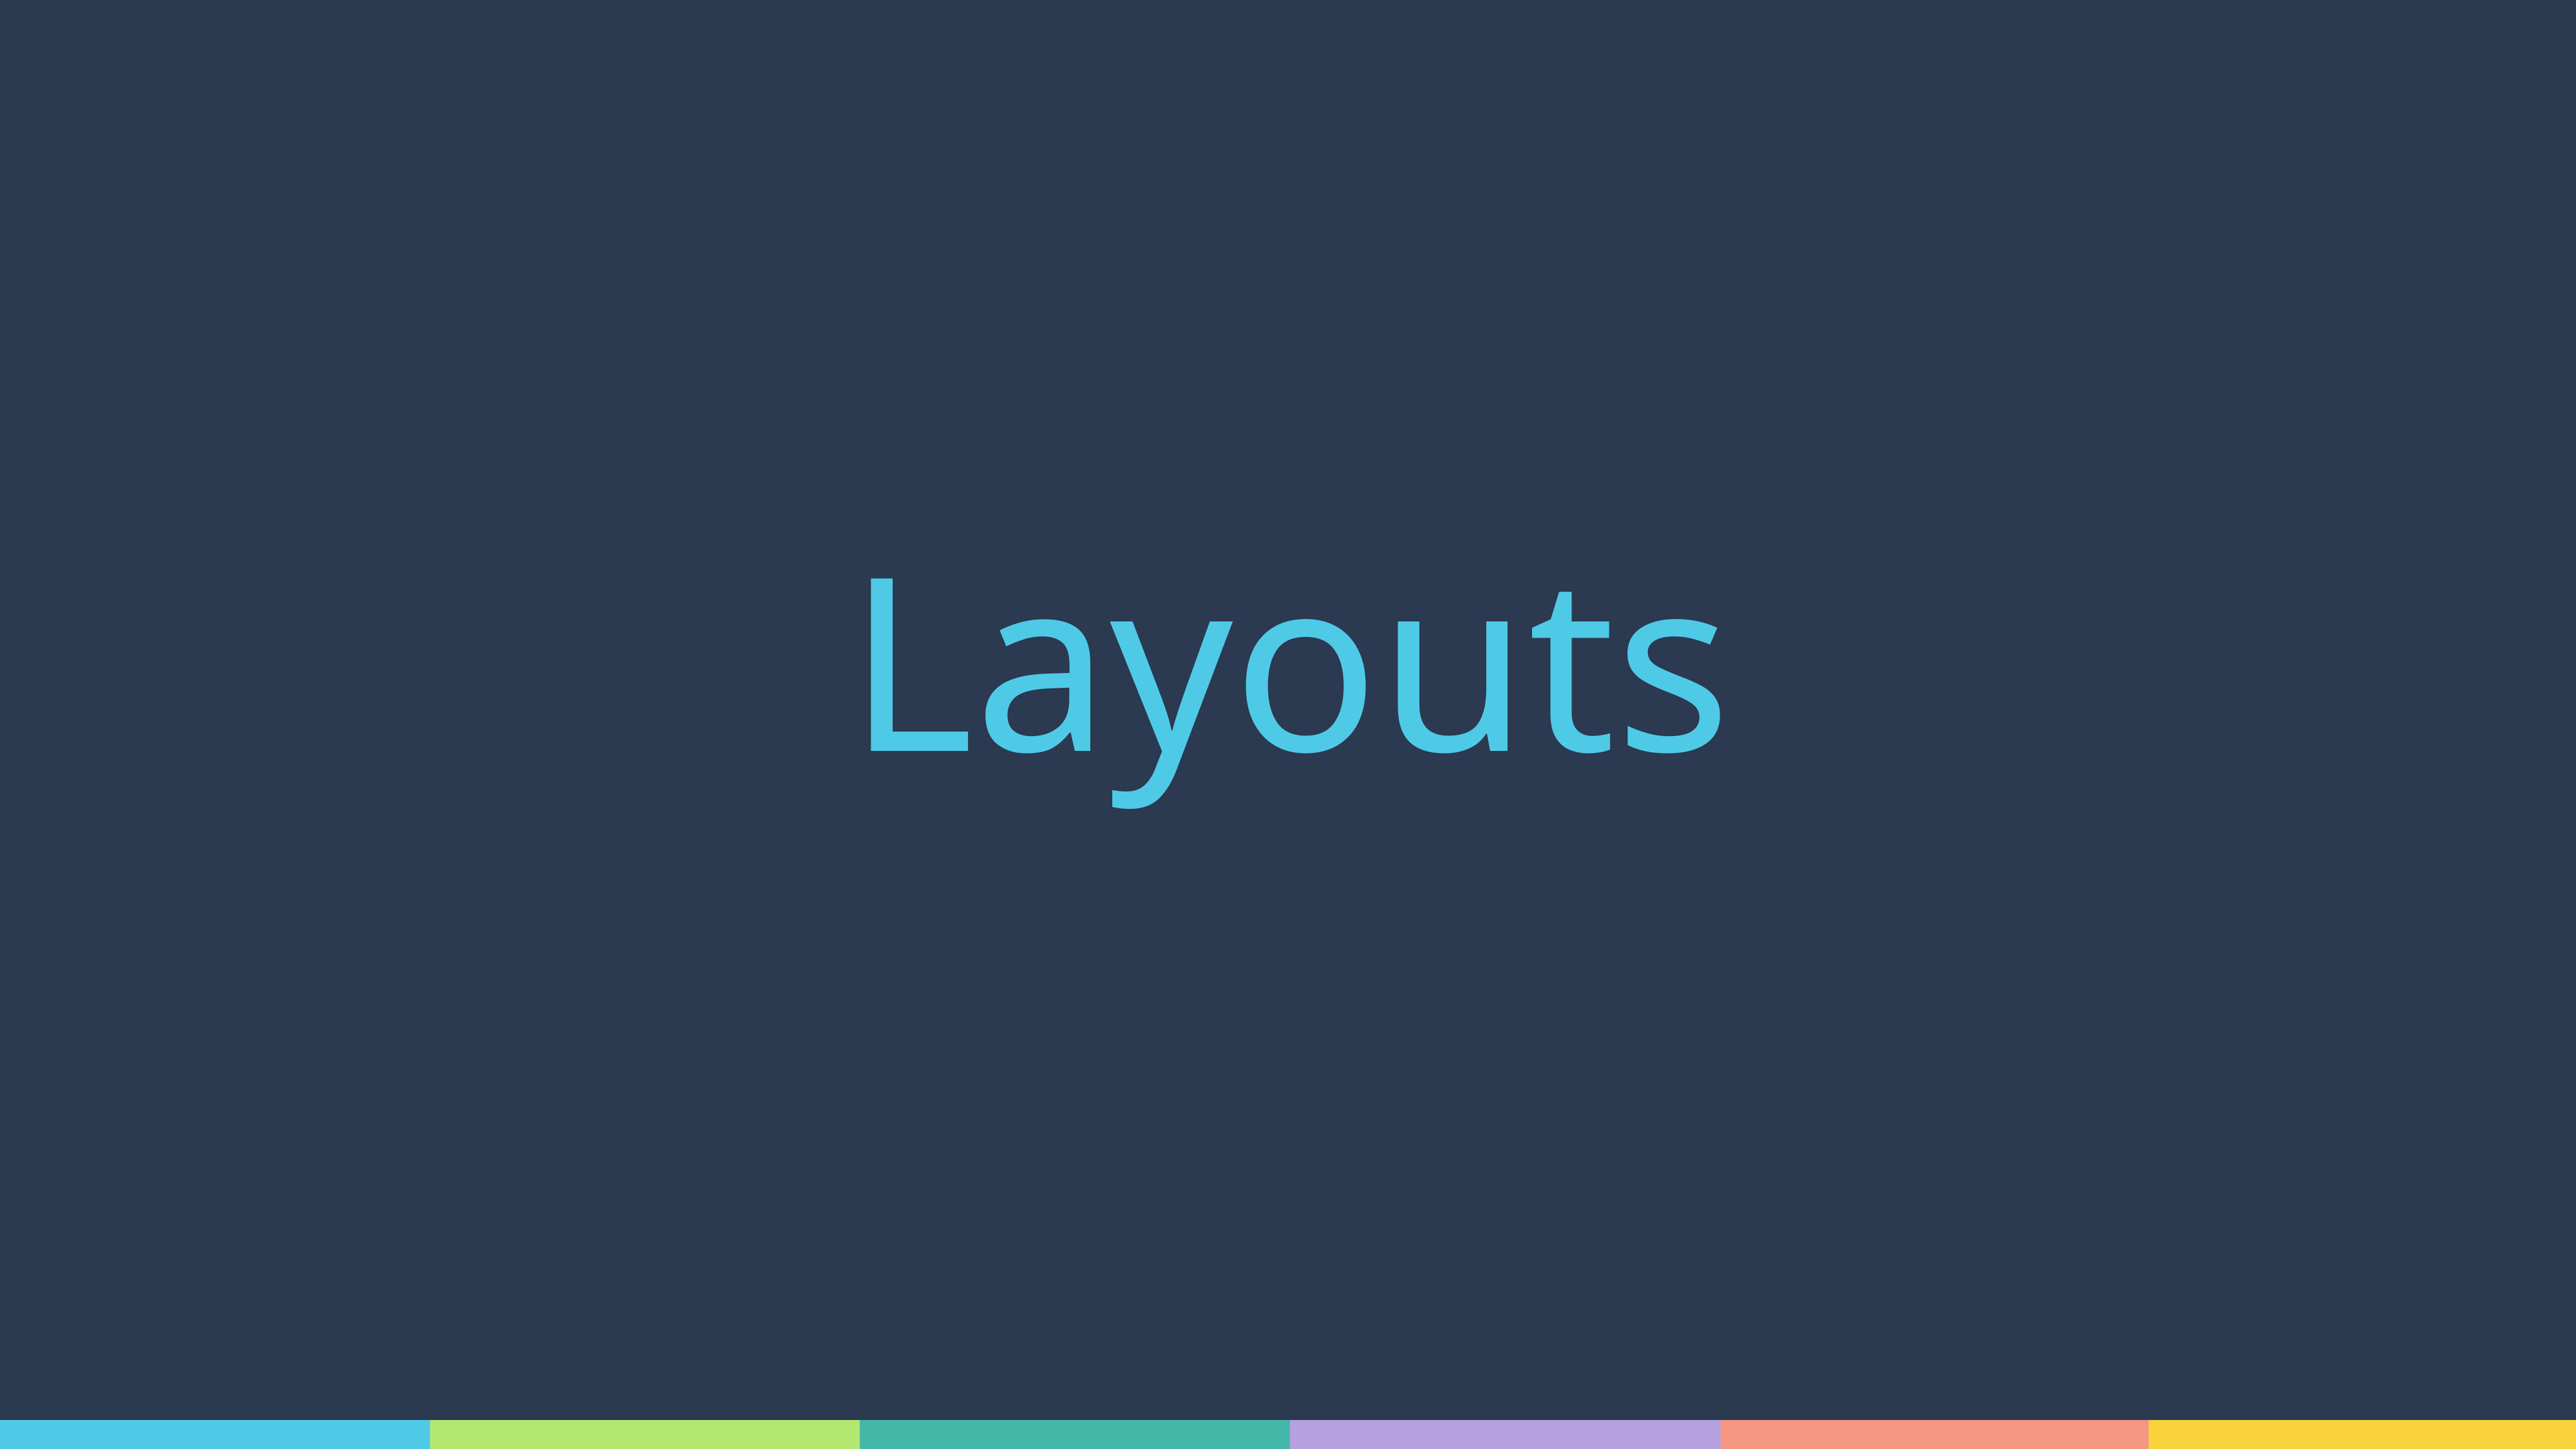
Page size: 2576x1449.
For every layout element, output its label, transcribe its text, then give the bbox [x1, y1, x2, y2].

picture [0, 1420, 2576, 1449]
title Layouts [625, 395, 1955, 951]
